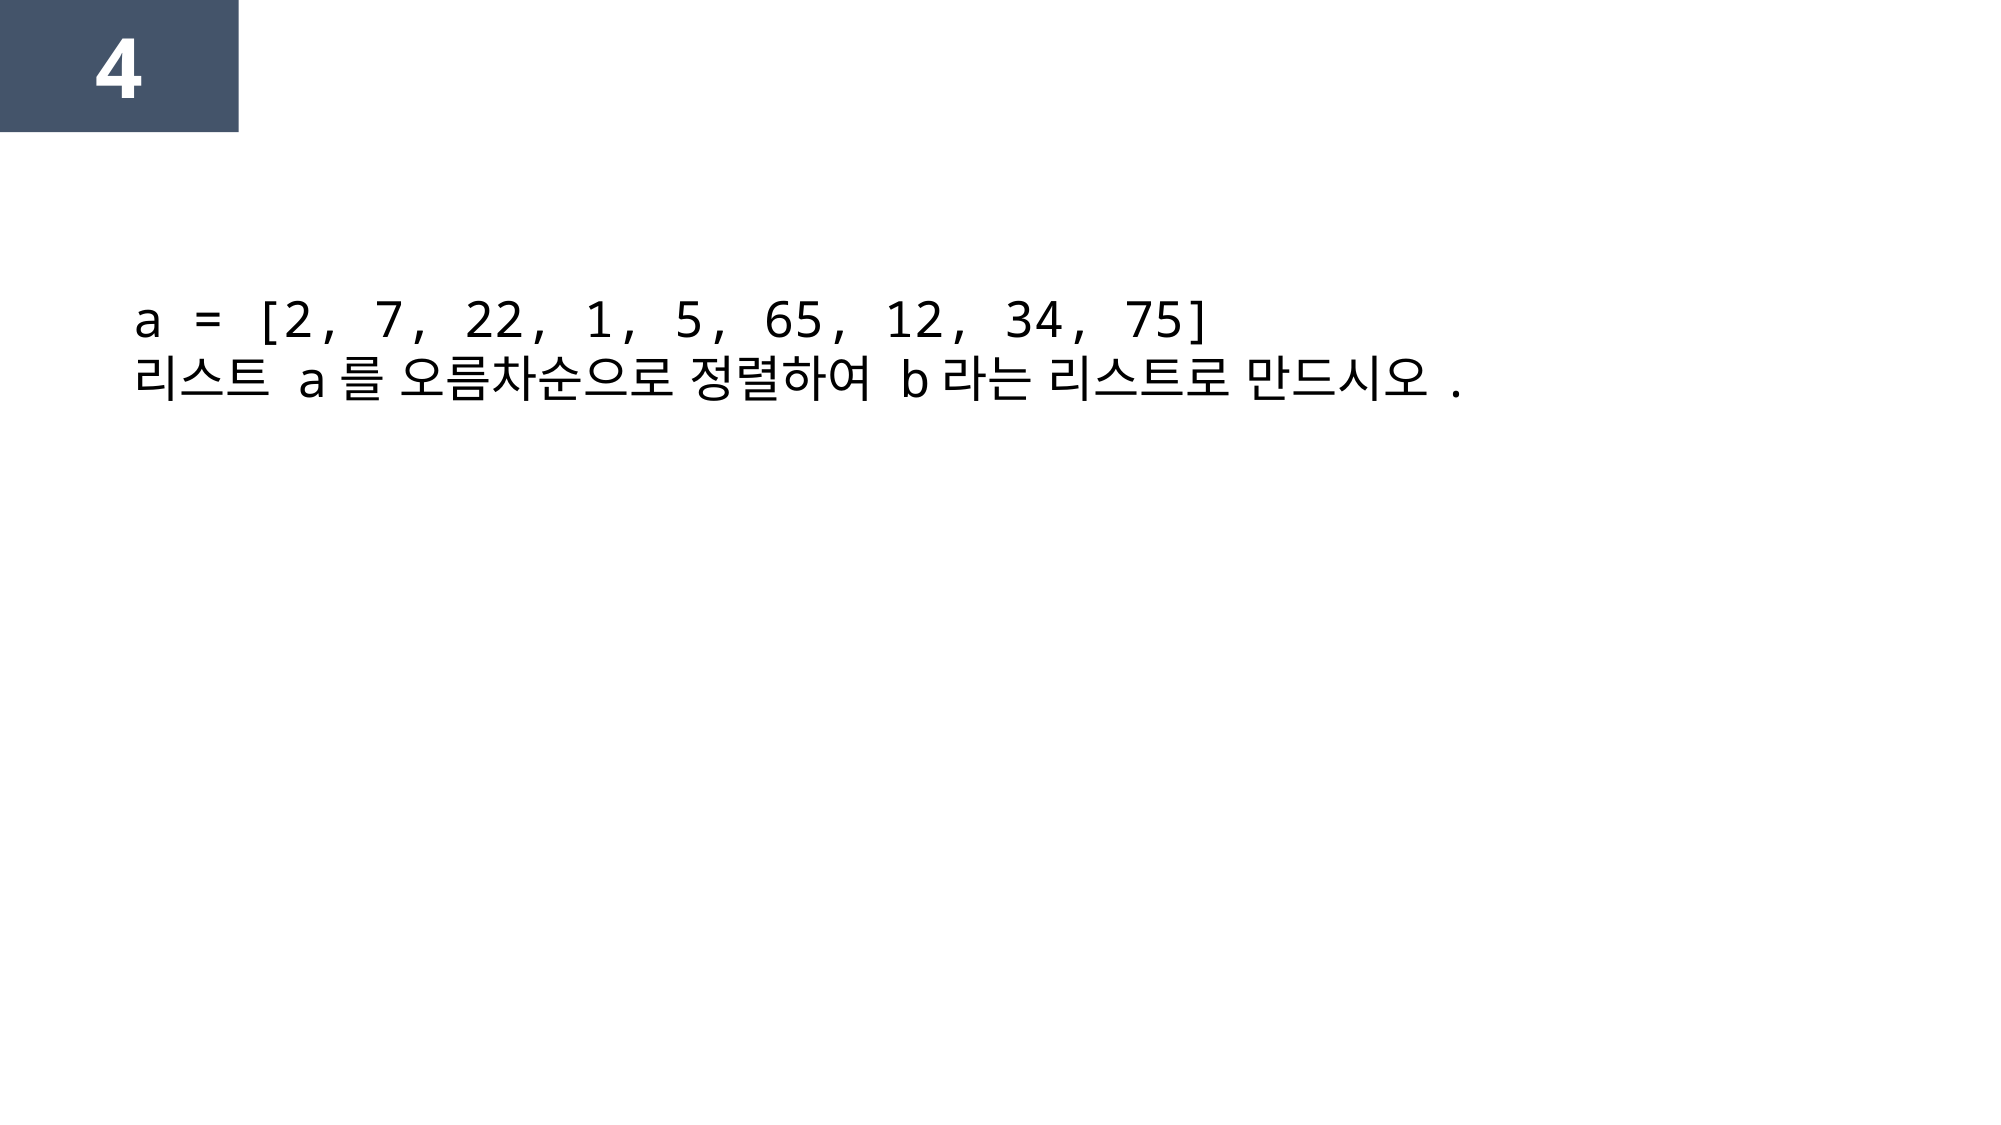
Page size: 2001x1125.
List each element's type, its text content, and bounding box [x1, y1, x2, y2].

text_box 4 [45, 8, 194, 123]
text_box a = [2, 7, 22, 1, 5, 65, 12, 34, 75] 리스트 a를 오름차순으로 정렬하여 b라는 리스트로 만드시오. [119, 280, 1625, 415]
text_box [0, 0, 240, 133]
